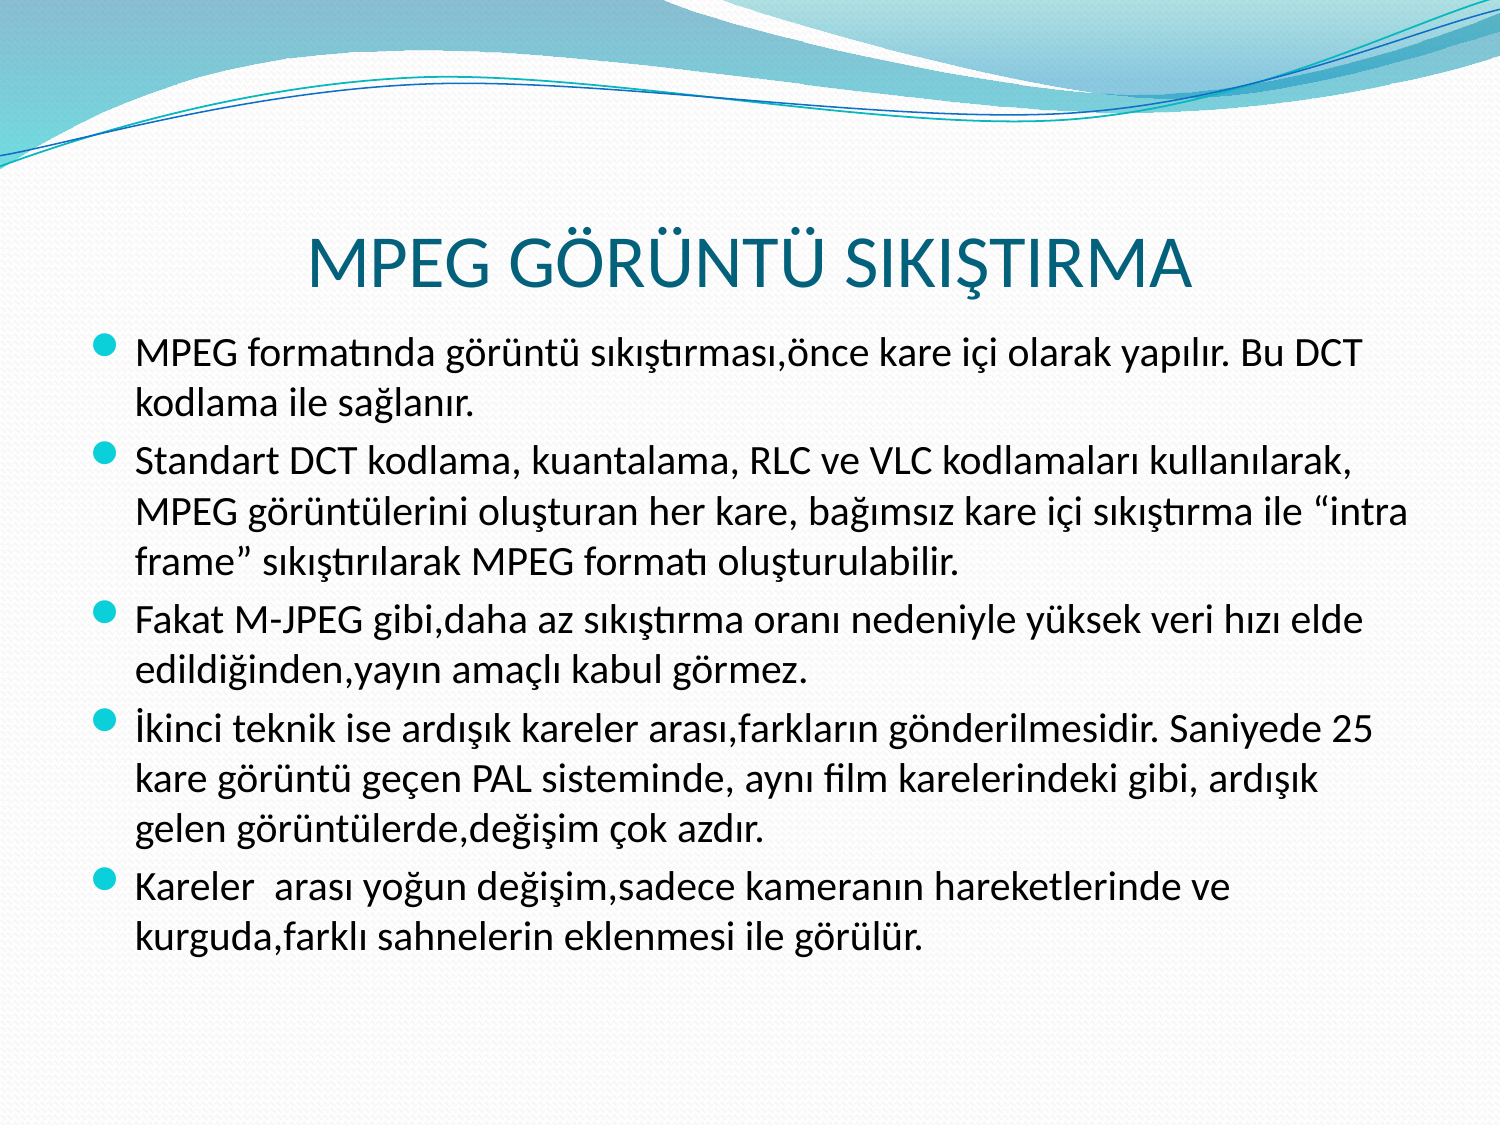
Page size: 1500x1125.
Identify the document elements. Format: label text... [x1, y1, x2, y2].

title MPEG GÖRÜNTÜ SIKIŞTIRMA [75, 115, 1425, 303]
list MPEG formatında görüntü sıkıştırması,önce kare içi olarak yapılır. Bu DCT kodlama ile sağlanır. Standart DCT kodlama, kuantalama, RLC ve VLC kodlamaları kullanılarak, MPEG görüntülerini oluşturan her kare, bağımsız kare içi sıkıştırma ile “intra frame” sıkıştırılarak MPEG formatı oluşturulabilir. Fakat M-JPEG gibi,daha az sıkıştırma oranı nedeniyle yüksek veri hızı elde edildiğinden,yayın amaçlı kabul görmez. İkinci teknik ise ardışık kareler arası,farkların gönderilmesidir. Saniyede 25 kare görüntü geçen PAL sisteminde, aynı film karelerindeki gibi, ardışık gelen görüntülerde,değişim çok azdır. Kareler arası yoğun değişim,sadece kameranın hareketlerinde ve kurguda,farklı sahnelerin eklenmesi ile görülür. [75, 317, 1425, 1038]
